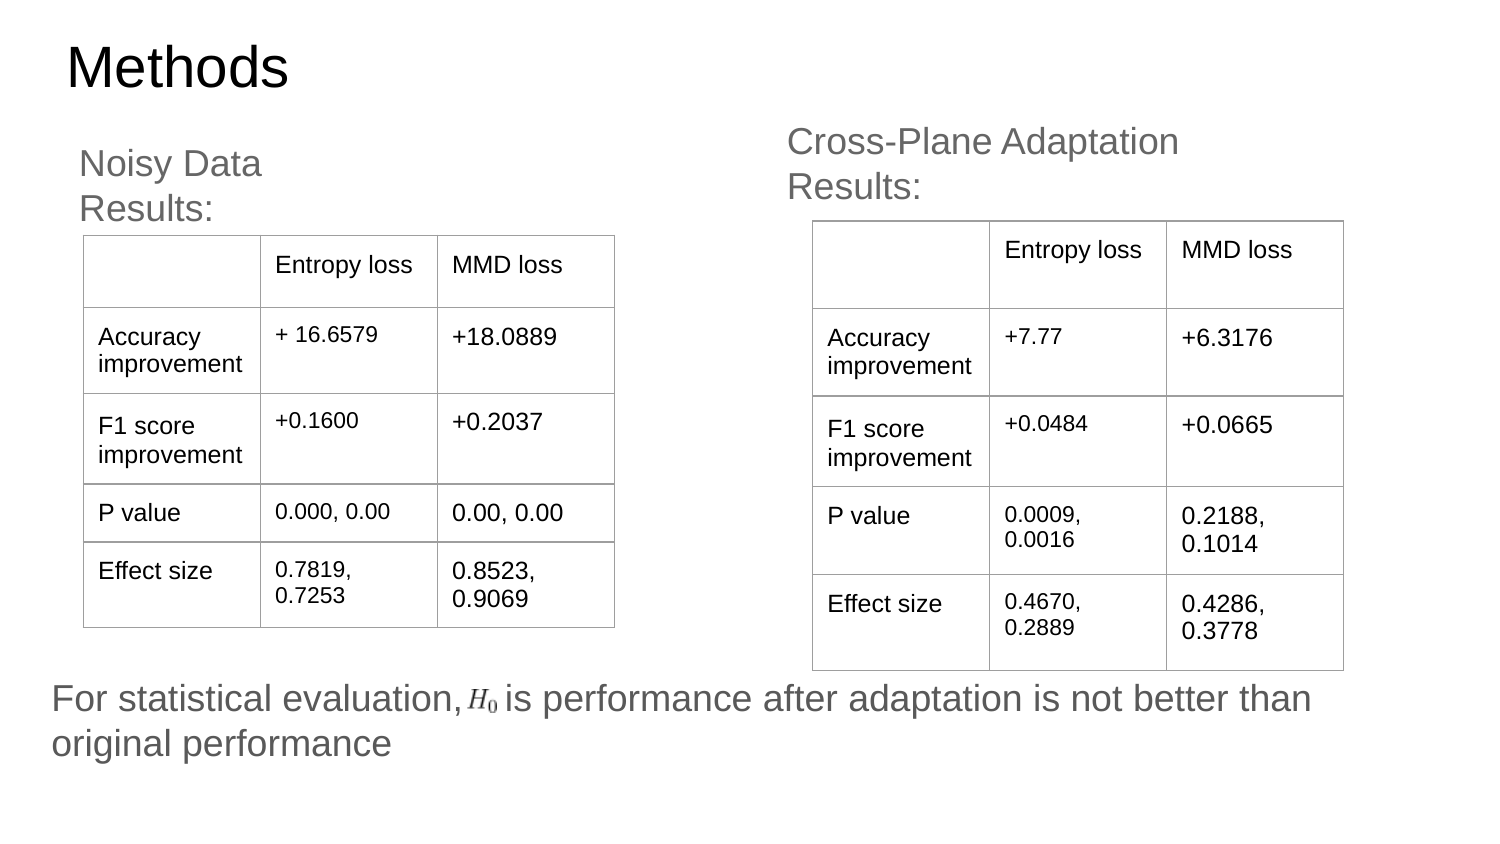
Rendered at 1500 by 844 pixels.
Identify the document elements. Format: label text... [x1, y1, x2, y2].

table_cell +0.0665 [1167, 397, 1343, 486]
table_header [813, 222, 989, 308]
picture [466, 689, 498, 713]
table_cell +0.1600 [261, 394, 437, 483]
table_header Entropy loss [261, 236, 437, 307]
table_cell +0.2037 [438, 394, 614, 483]
table_cell 0.4670, 0.2889 [990, 575, 1166, 670]
table_cell 0.0009, 0.0016 [990, 487, 1166, 574]
table_header [84, 236, 260, 307]
table_cell Effect size [84, 543, 260, 627]
table_cell +0.0484 [990, 397, 1166, 486]
table_cell Effect size [813, 575, 989, 670]
table_cell +18.0889 [438, 308, 614, 393]
table_cell +6.3176 [1167, 309, 1343, 395]
table_cell 0.4286, 0.3778 [1167, 575, 1343, 670]
table_cell Accuracy improvement [813, 309, 989, 395]
table_cell 0.2188, 0.1014 [1167, 487, 1343, 574]
table_cell F1 score improvement [84, 394, 260, 483]
text_box For statistical evaluation, is performance after adaptation is not better than original performance [36, 658, 1449, 774]
text_box Noisy Data Results: [63, 124, 750, 658]
table_cell Accuracy improvement [84, 308, 260, 393]
table_cell 0.000, 0.00 [261, 485, 437, 541]
table_cell + 16.6579 [261, 308, 437, 393]
table_cell 0.00, 0.00 [438, 485, 614, 541]
table_header MMD loss [1167, 222, 1343, 308]
title Methods [51, 14, 1449, 109]
table_cell P value [84, 485, 260, 541]
table_cell 0.8523, 0.9069 [438, 543, 614, 627]
table_cell P value [813, 487, 989, 574]
table_header MMD loss [438, 236, 614, 307]
text_box Cross-Plane Adaptation Results: [771, 109, 1449, 658]
table_cell 0.7819, 0.7253 [261, 543, 437, 627]
table_header Entropy loss [990, 222, 1166, 308]
table_cell +7.77 [990, 309, 1166, 395]
table_cell F1 score improvement [813, 397, 989, 486]
